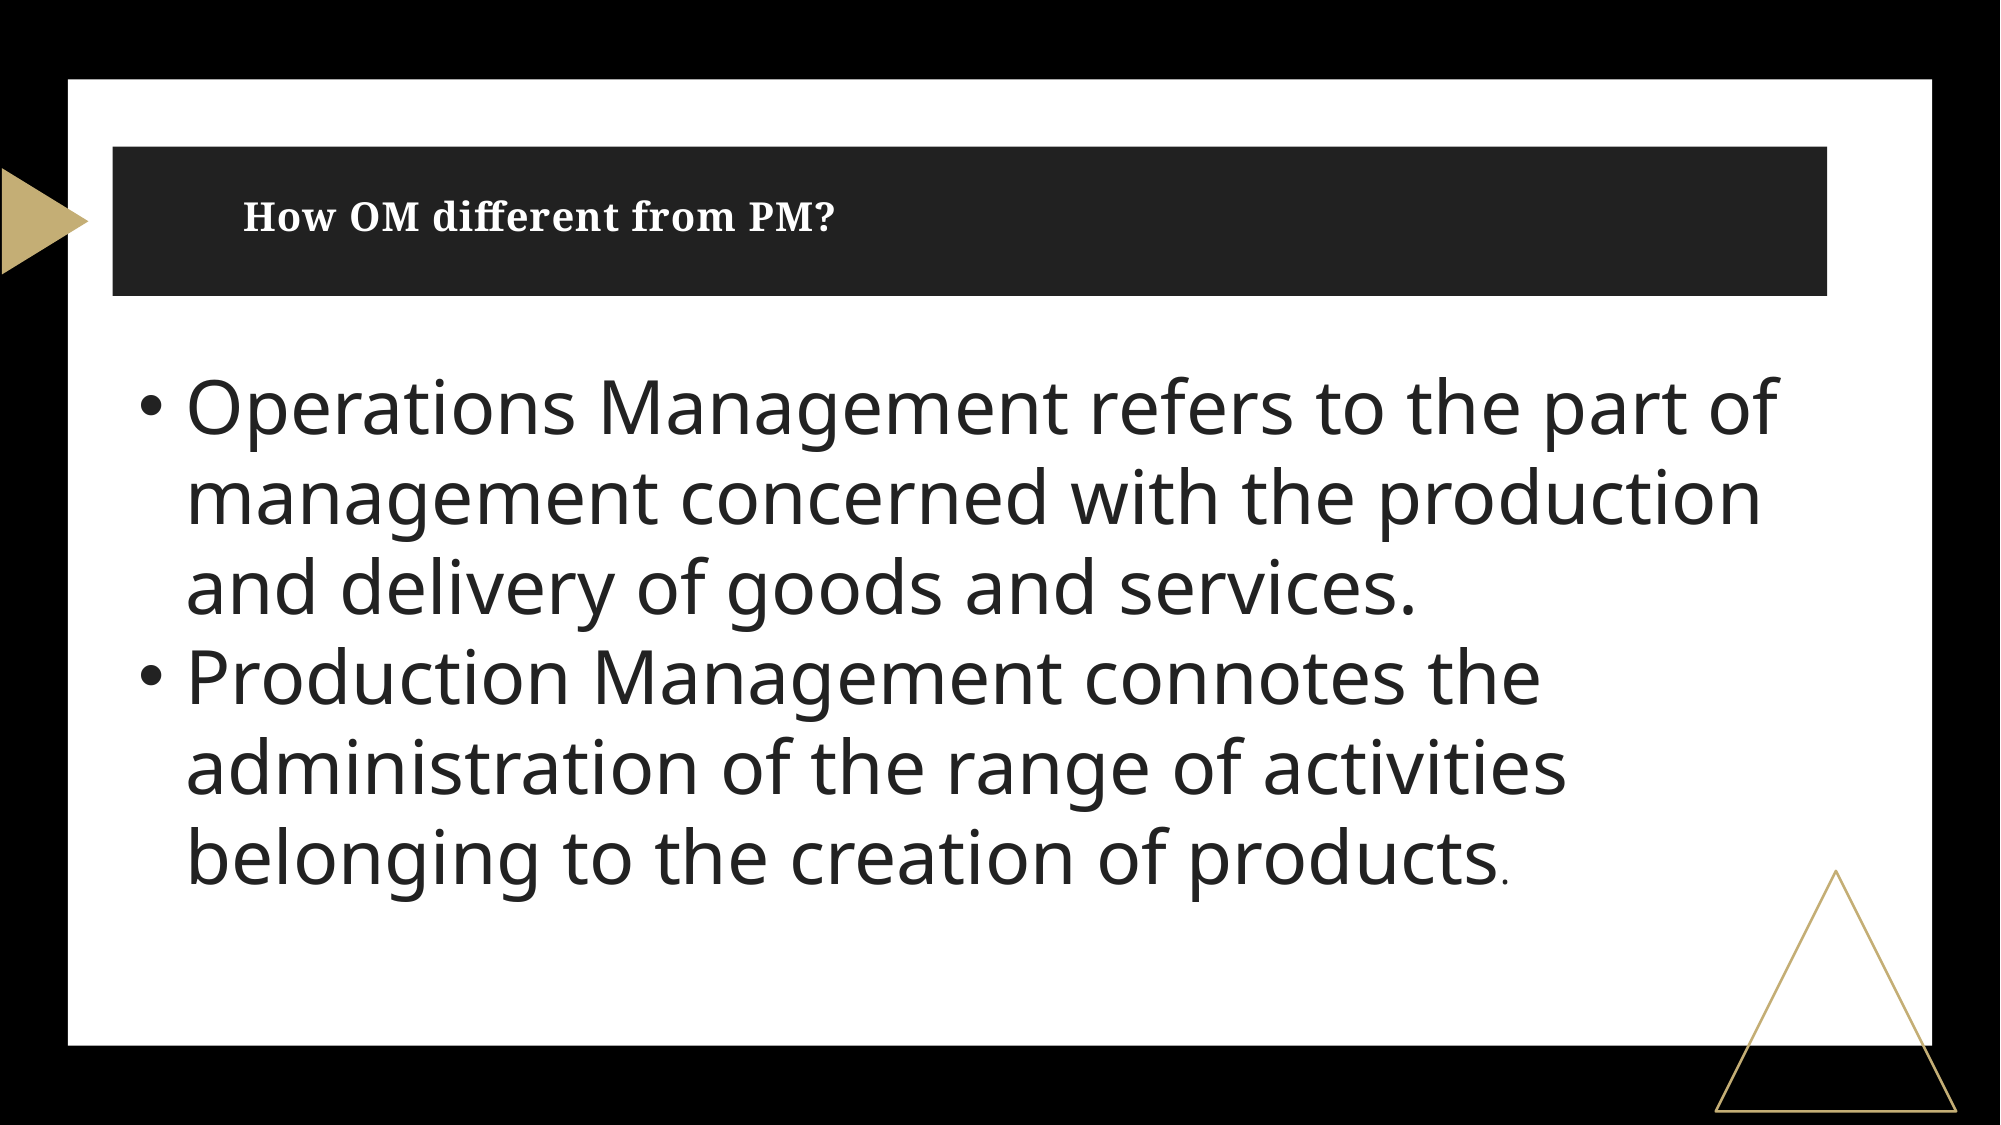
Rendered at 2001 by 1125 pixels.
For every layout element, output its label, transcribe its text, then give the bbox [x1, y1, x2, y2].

title How OM different from PM? [112, 146, 1828, 296]
text_box Operations Management refers to the part of management concerned with the production and delivery of goods and services. Production Management connotes the administration of the range of activities belonging to the creation of products. [123, 351, 1839, 952]
